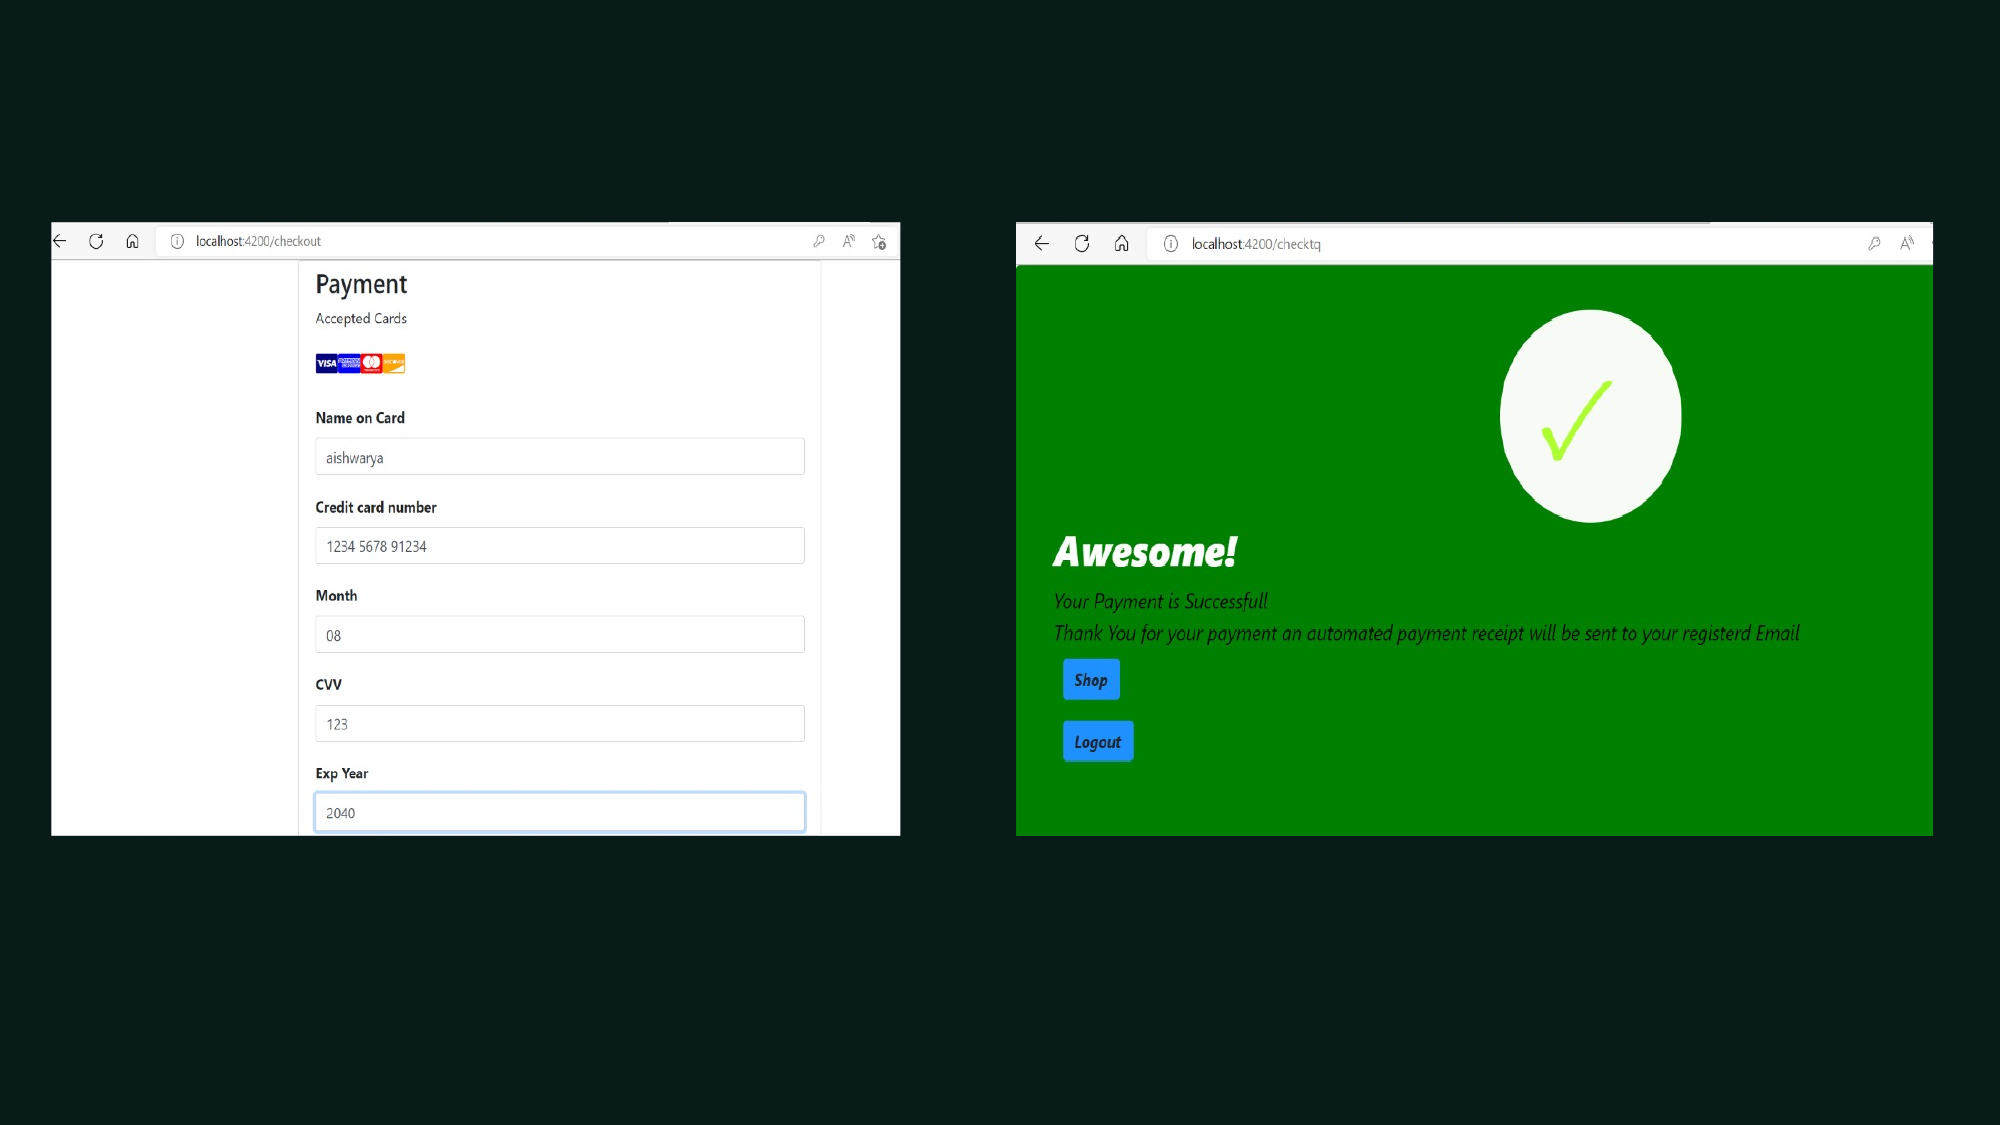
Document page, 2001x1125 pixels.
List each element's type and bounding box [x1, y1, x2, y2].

picture [1016, 222, 1934, 836]
list [51, 222, 901, 836]
